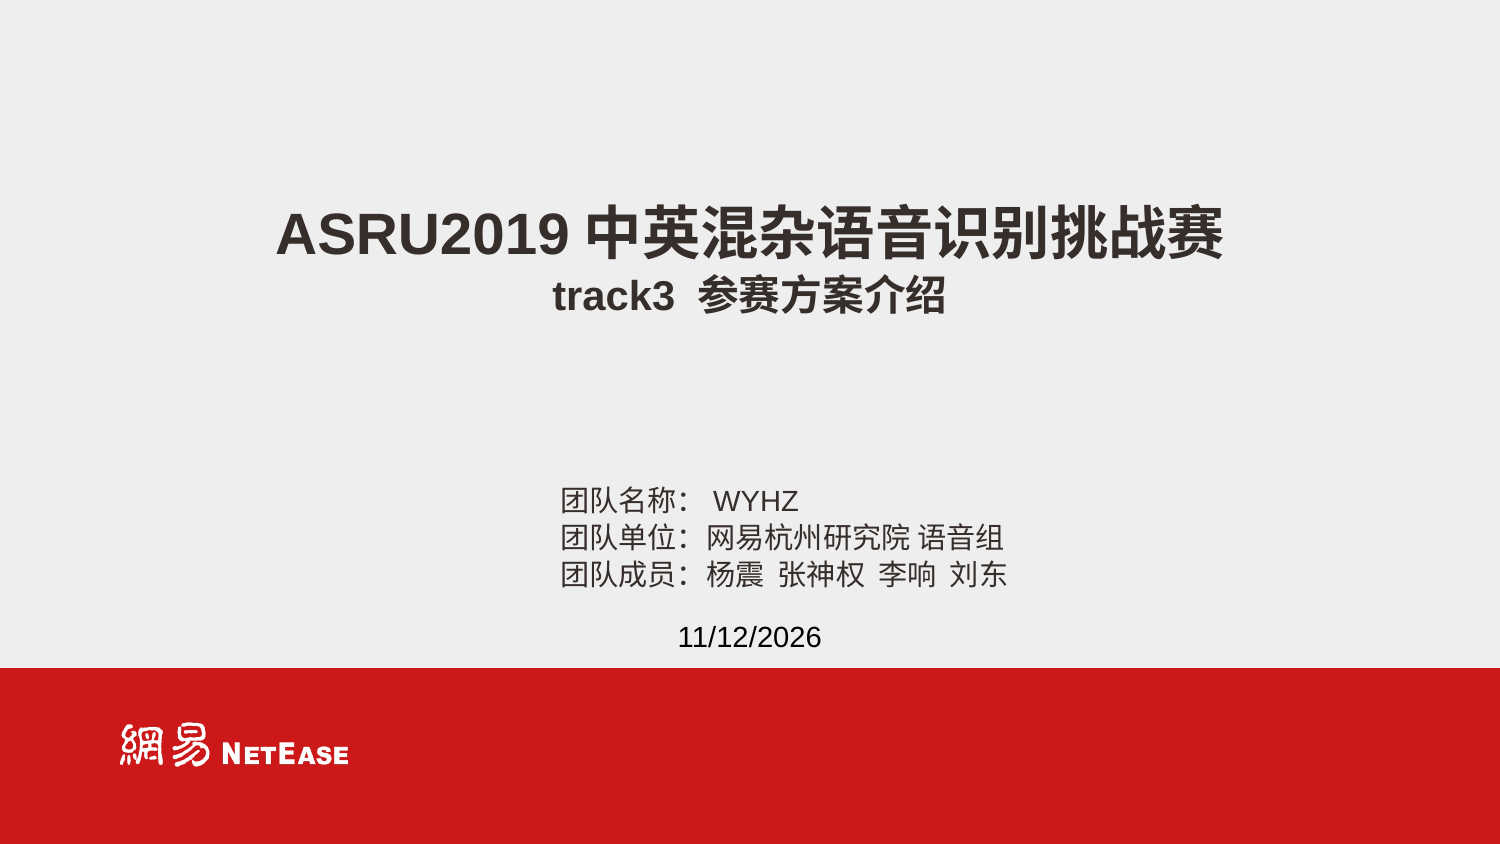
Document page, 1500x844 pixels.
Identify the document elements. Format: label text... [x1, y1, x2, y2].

text_box 团队名称：WYHZ 团队单位：网易杭州研究院 语音组 团队成员：杨震 张神权 李响 刘东 [545, 473, 1117, 599]
text_box ASRU2019中英混杂语音识别挑战赛 track3 参赛方案介绍 [233, 185, 1267, 327]
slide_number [575, 612, 925, 658]
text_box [0, 667, 1500, 844]
picture [116, 720, 352, 769]
